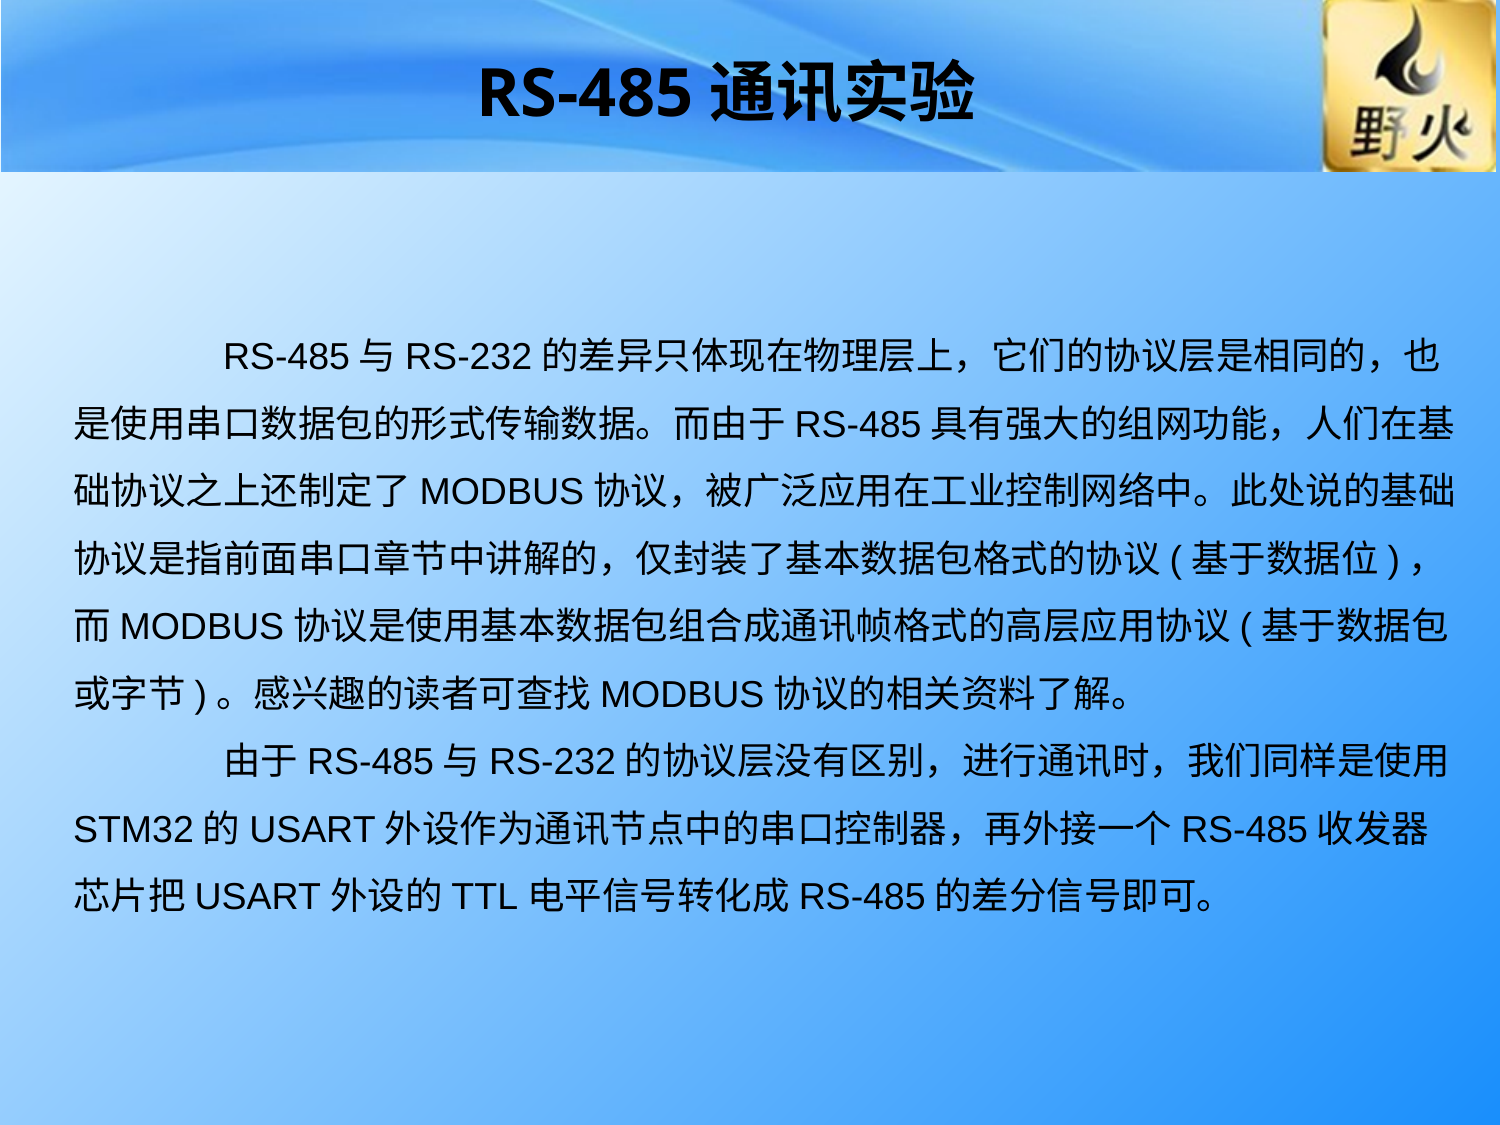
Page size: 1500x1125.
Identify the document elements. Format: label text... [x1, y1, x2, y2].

text_box RS-485与RS-232的差异只体现在物理层上，它们的协议层是相同的，也是使用串口数据包的形式传输数据。而由于RS-485具有强大的组网功能，人们在基础协议之上还制定了MODBUS协议，被广泛应用在工业控制网络中。此处说的基础协议是指前面串口章节中讲解的，仅封装了基本数据包格式的协议(基于数据位)，而MODBUS协议是使用基本数据包组合成通讯帧格式的高层应用协议(基于数据包或字节)。感兴趣的读者可查找MODBUS协议的相关资料了解。 由于RS-485与RS-232的协议层没有区别，进行通讯时，我们同样是使用STM32的USART外设作为通讯节点中的串口控制器，再外接一个RS-485收发器芯片把USART外设的TTL电平信号转化成RS-485的差分信号即可。 [58, 302, 1476, 925]
picture [1, 0, 1496, 172]
